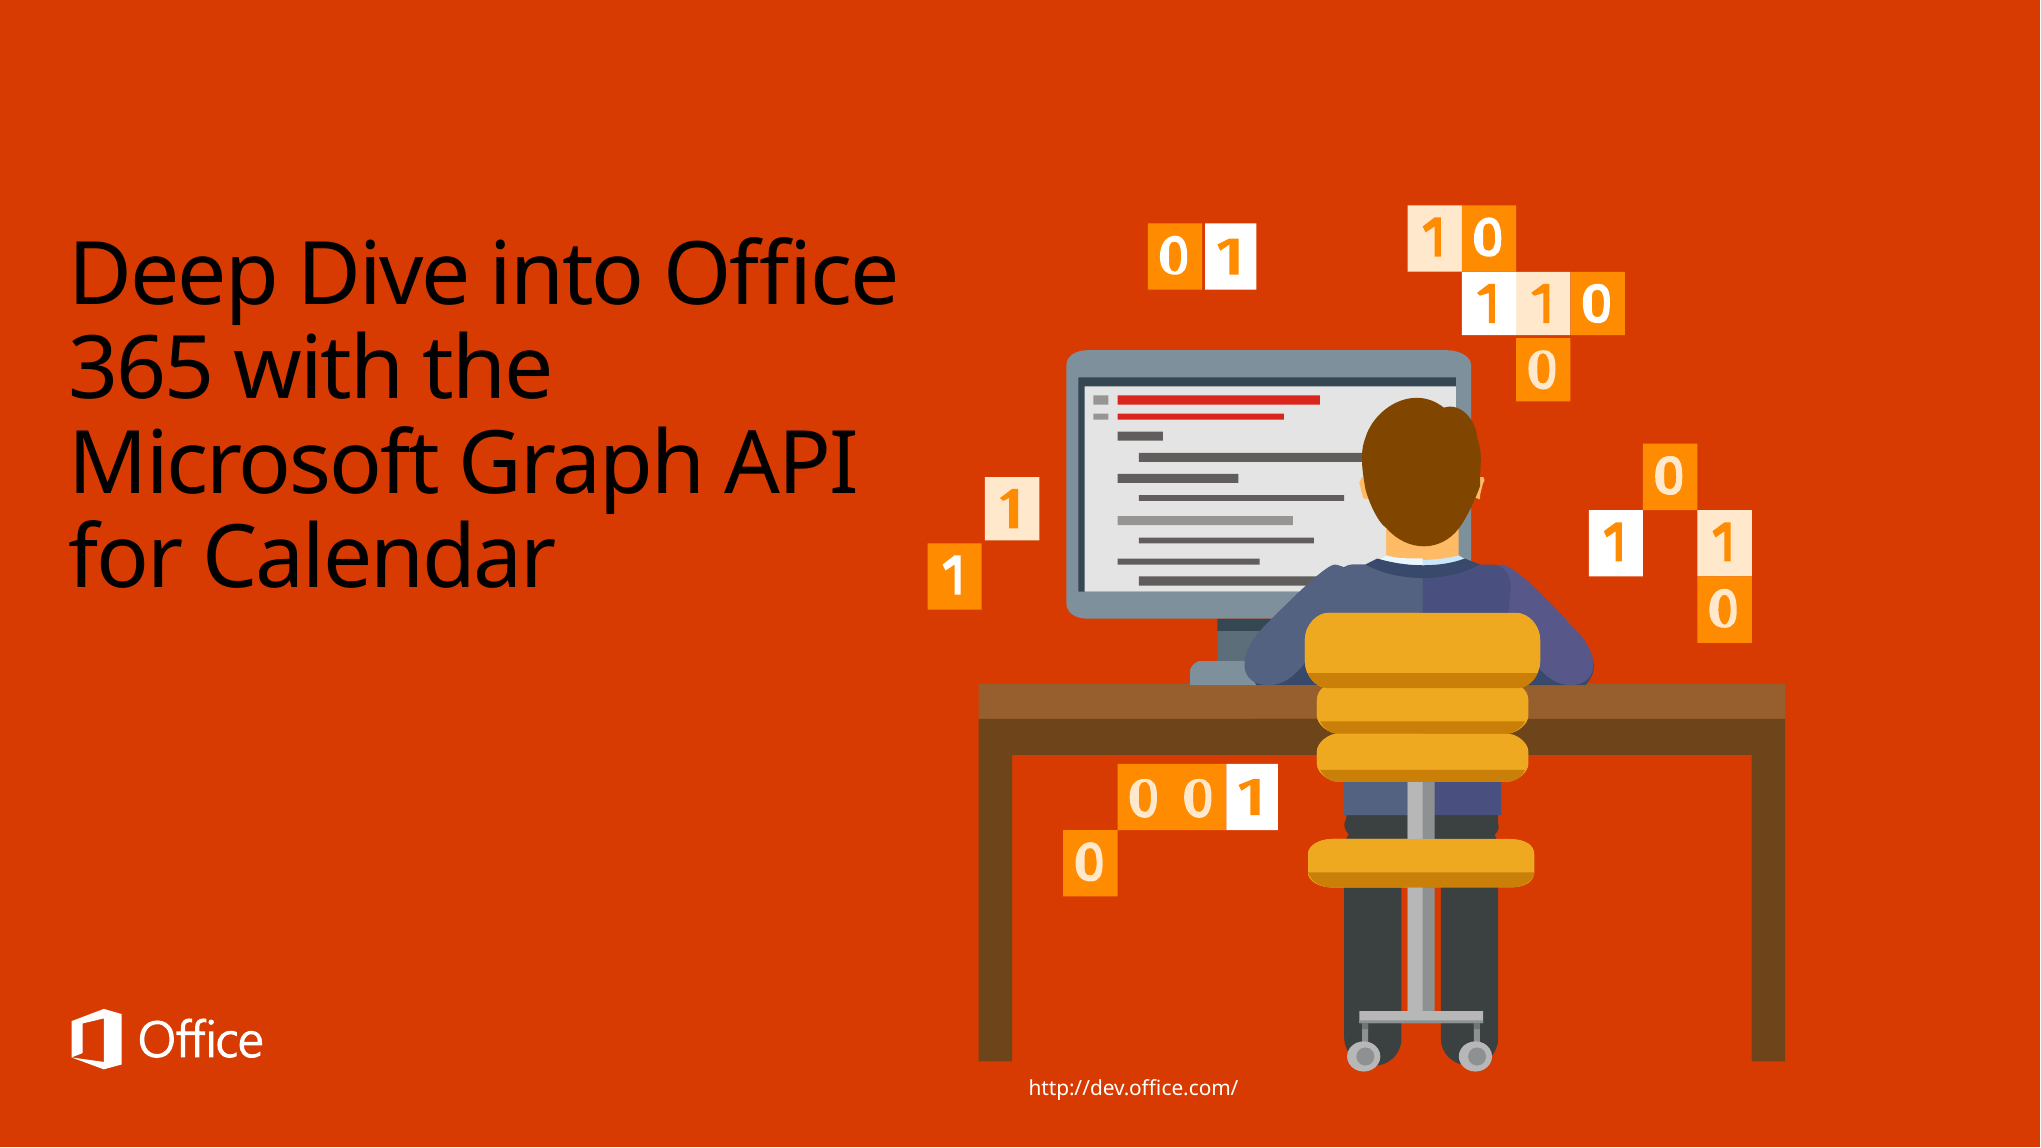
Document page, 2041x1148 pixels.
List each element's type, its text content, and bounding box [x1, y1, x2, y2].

title Deep Dive into Office 365 with the Microsoft Graph API for Calendar [45, 213, 931, 514]
